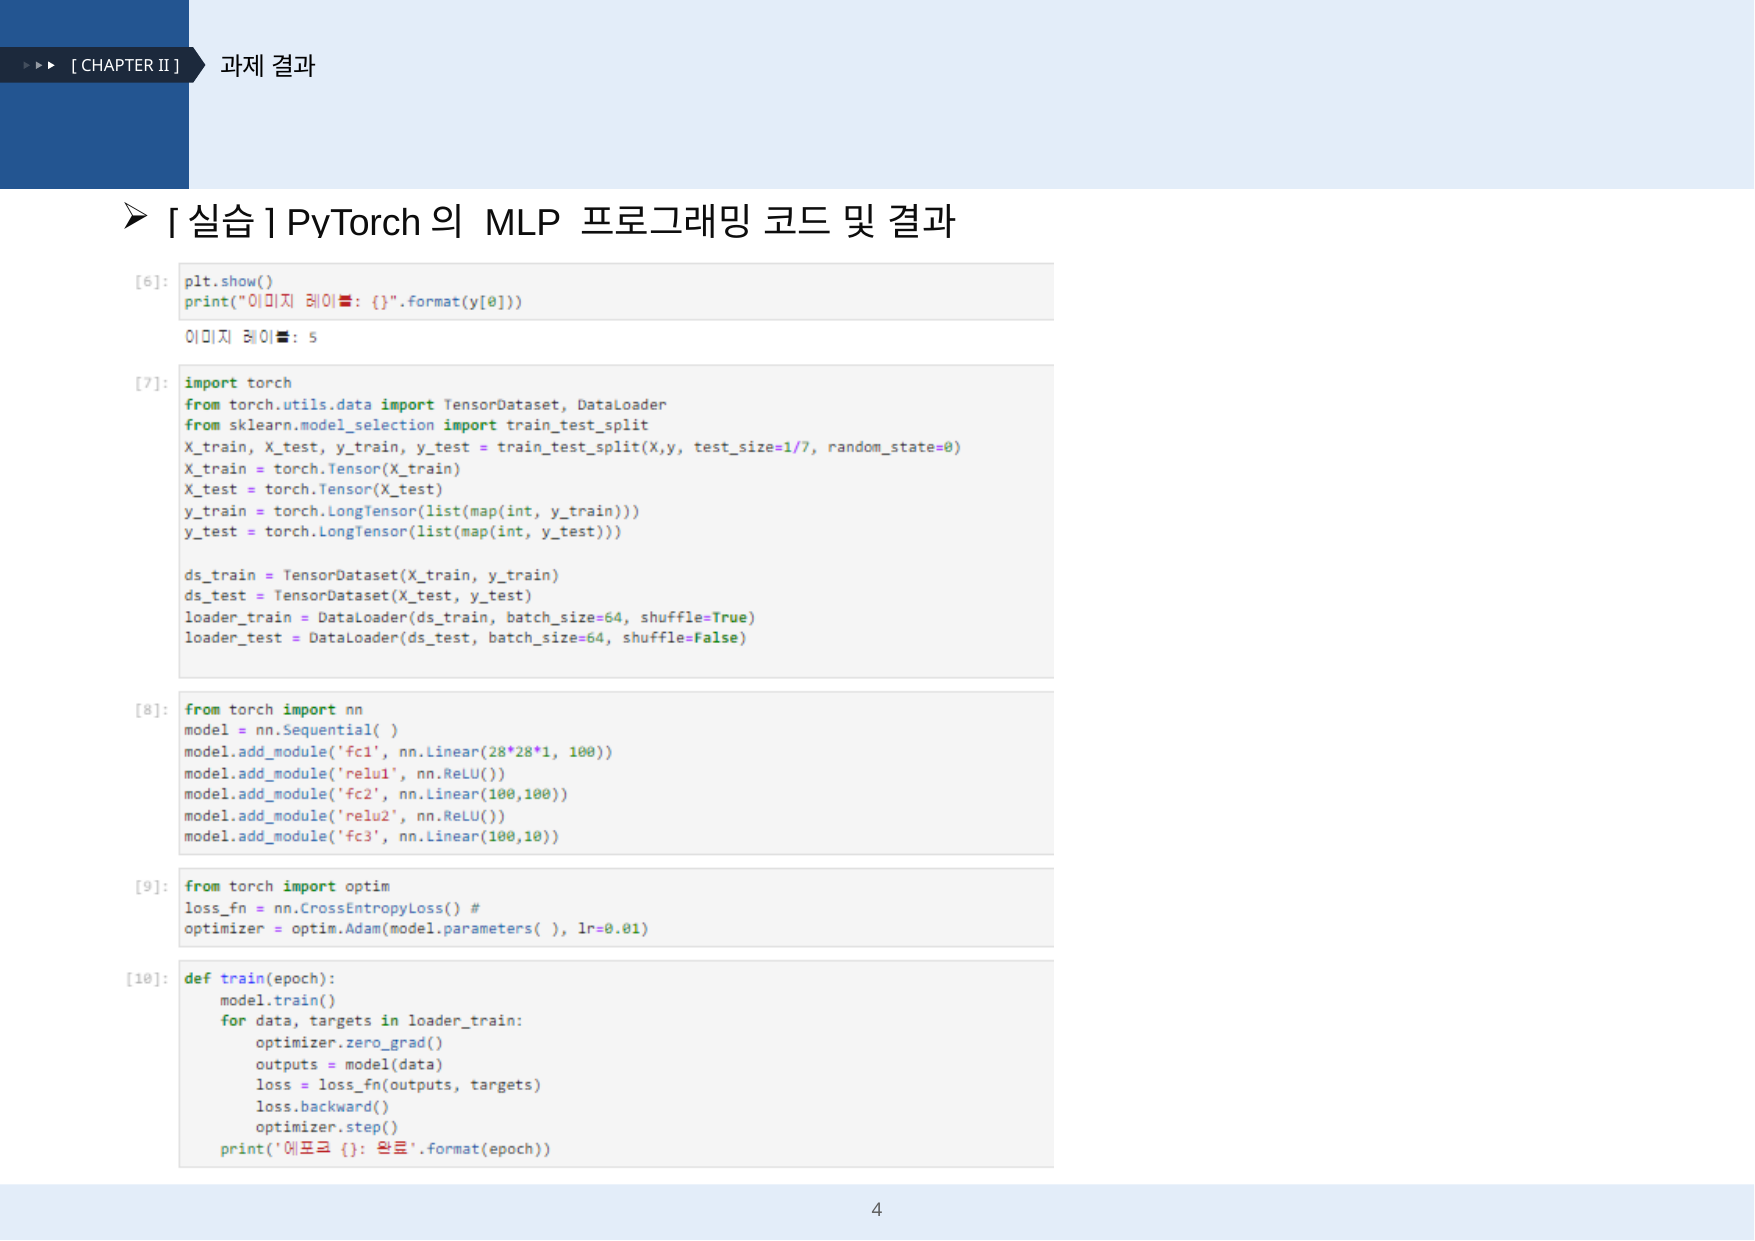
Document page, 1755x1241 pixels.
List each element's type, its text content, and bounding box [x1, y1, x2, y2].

picture [120, 237, 1055, 1176]
text_box [실습] PyTorch의 MLP 프로그래밍 코드 및 결과 [119, 187, 1428, 245]
